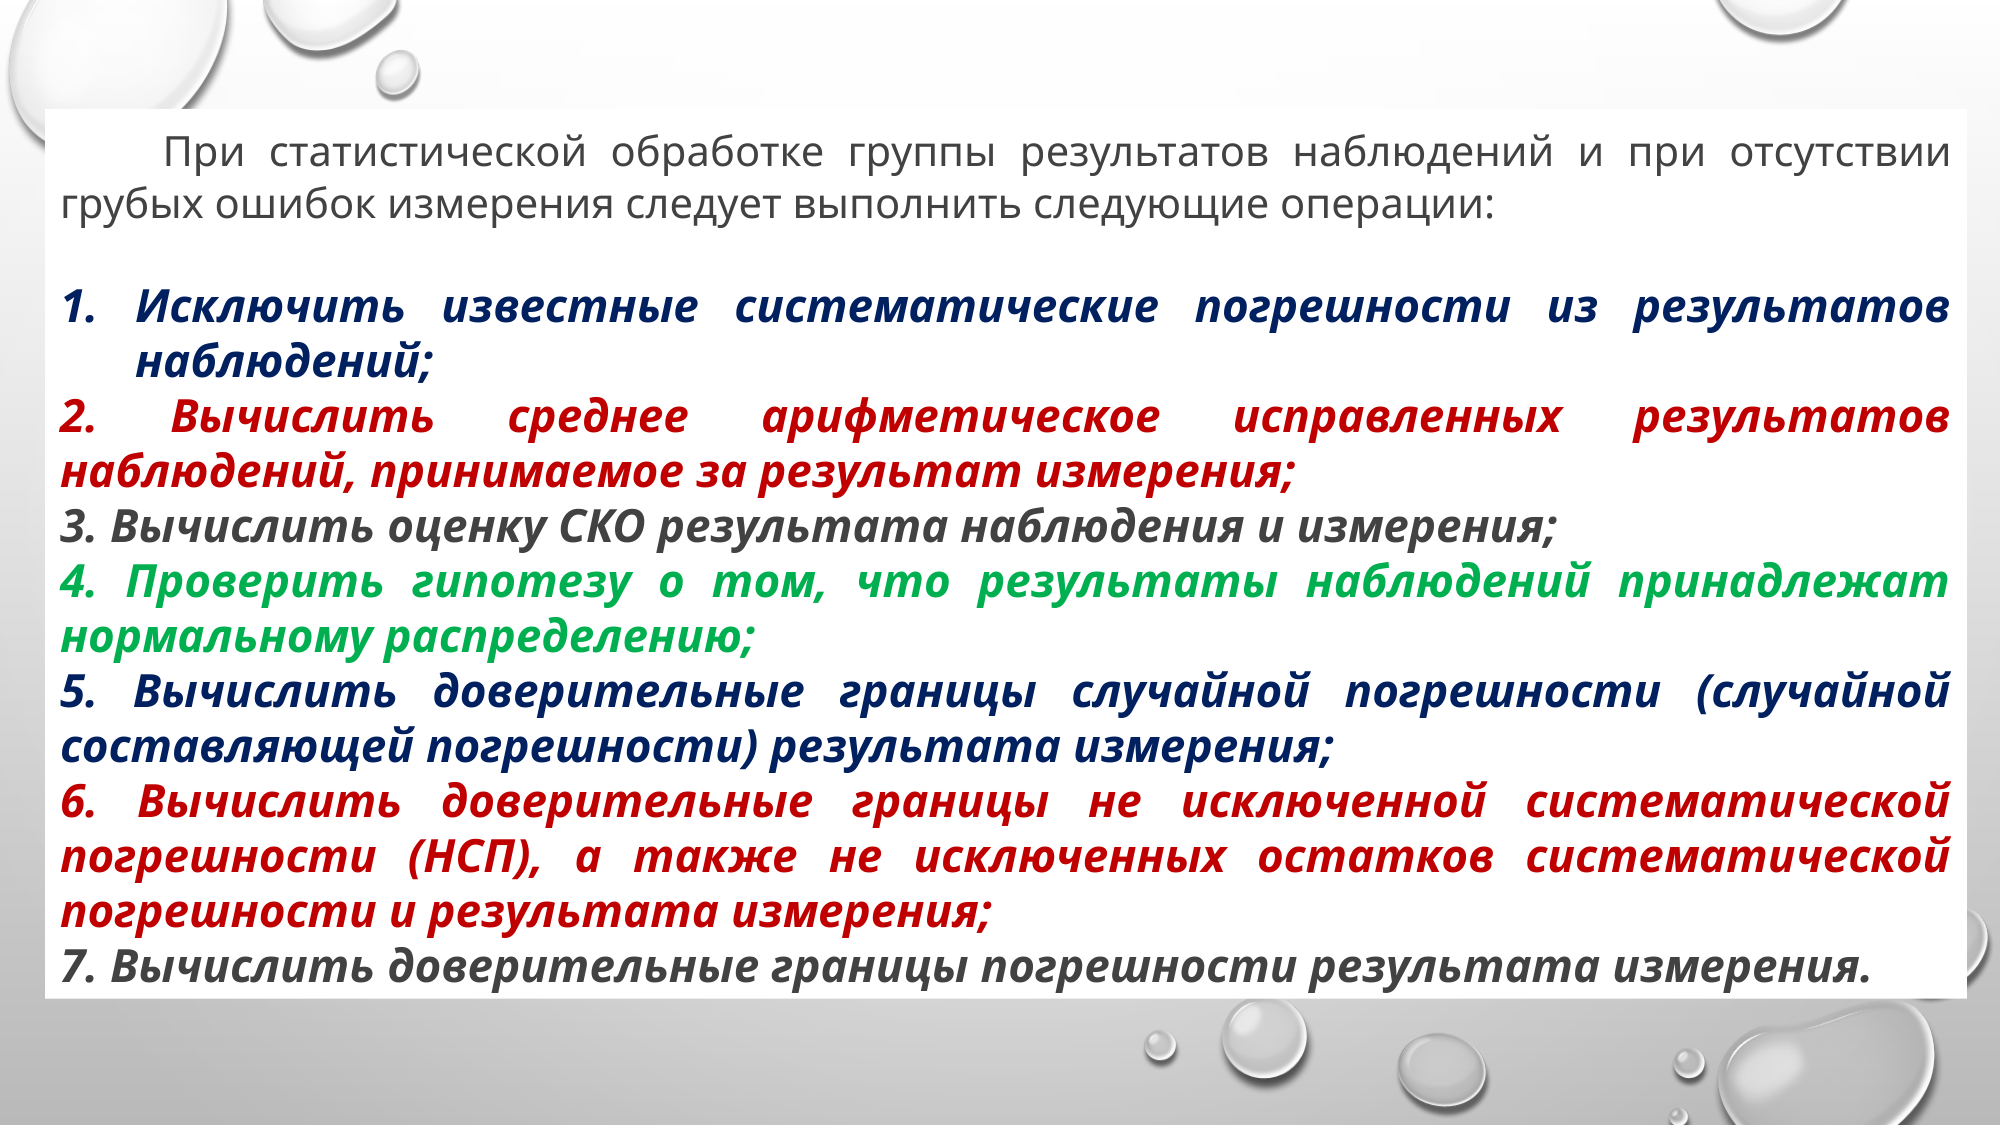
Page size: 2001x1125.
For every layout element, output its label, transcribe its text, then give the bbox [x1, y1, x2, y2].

text_box При статистической обработке группы результатов наблюдений и при отсутствии грубых ошибок измерения следует выполнить следующие операции: Исключить известные систематические погрешности из результатов наблюдений; 2. Вычислить среднее арифметическое исправленных результатов наблюдений, принимаемое за результат измерения; 3. Вычислить оценку СКО результата наблюдения и измерения; 4. Проверить гипотезу о том, что результаты наблюдений принадлежат нормальному распределению; 5. Вычислить доверительные границы случайной погрешности (случайной составляющей погрешности) результата измерения; 6. Вычислить доверительные границы не исключенной систематической погрешности (НСП), а также не исключенных остатков систематической погрешности и результата измерения; 7. Вычислить доверительные границы погрешности результата измерения. [45, 108, 1967, 999]
picture [0, 0, 2000, 1125]
